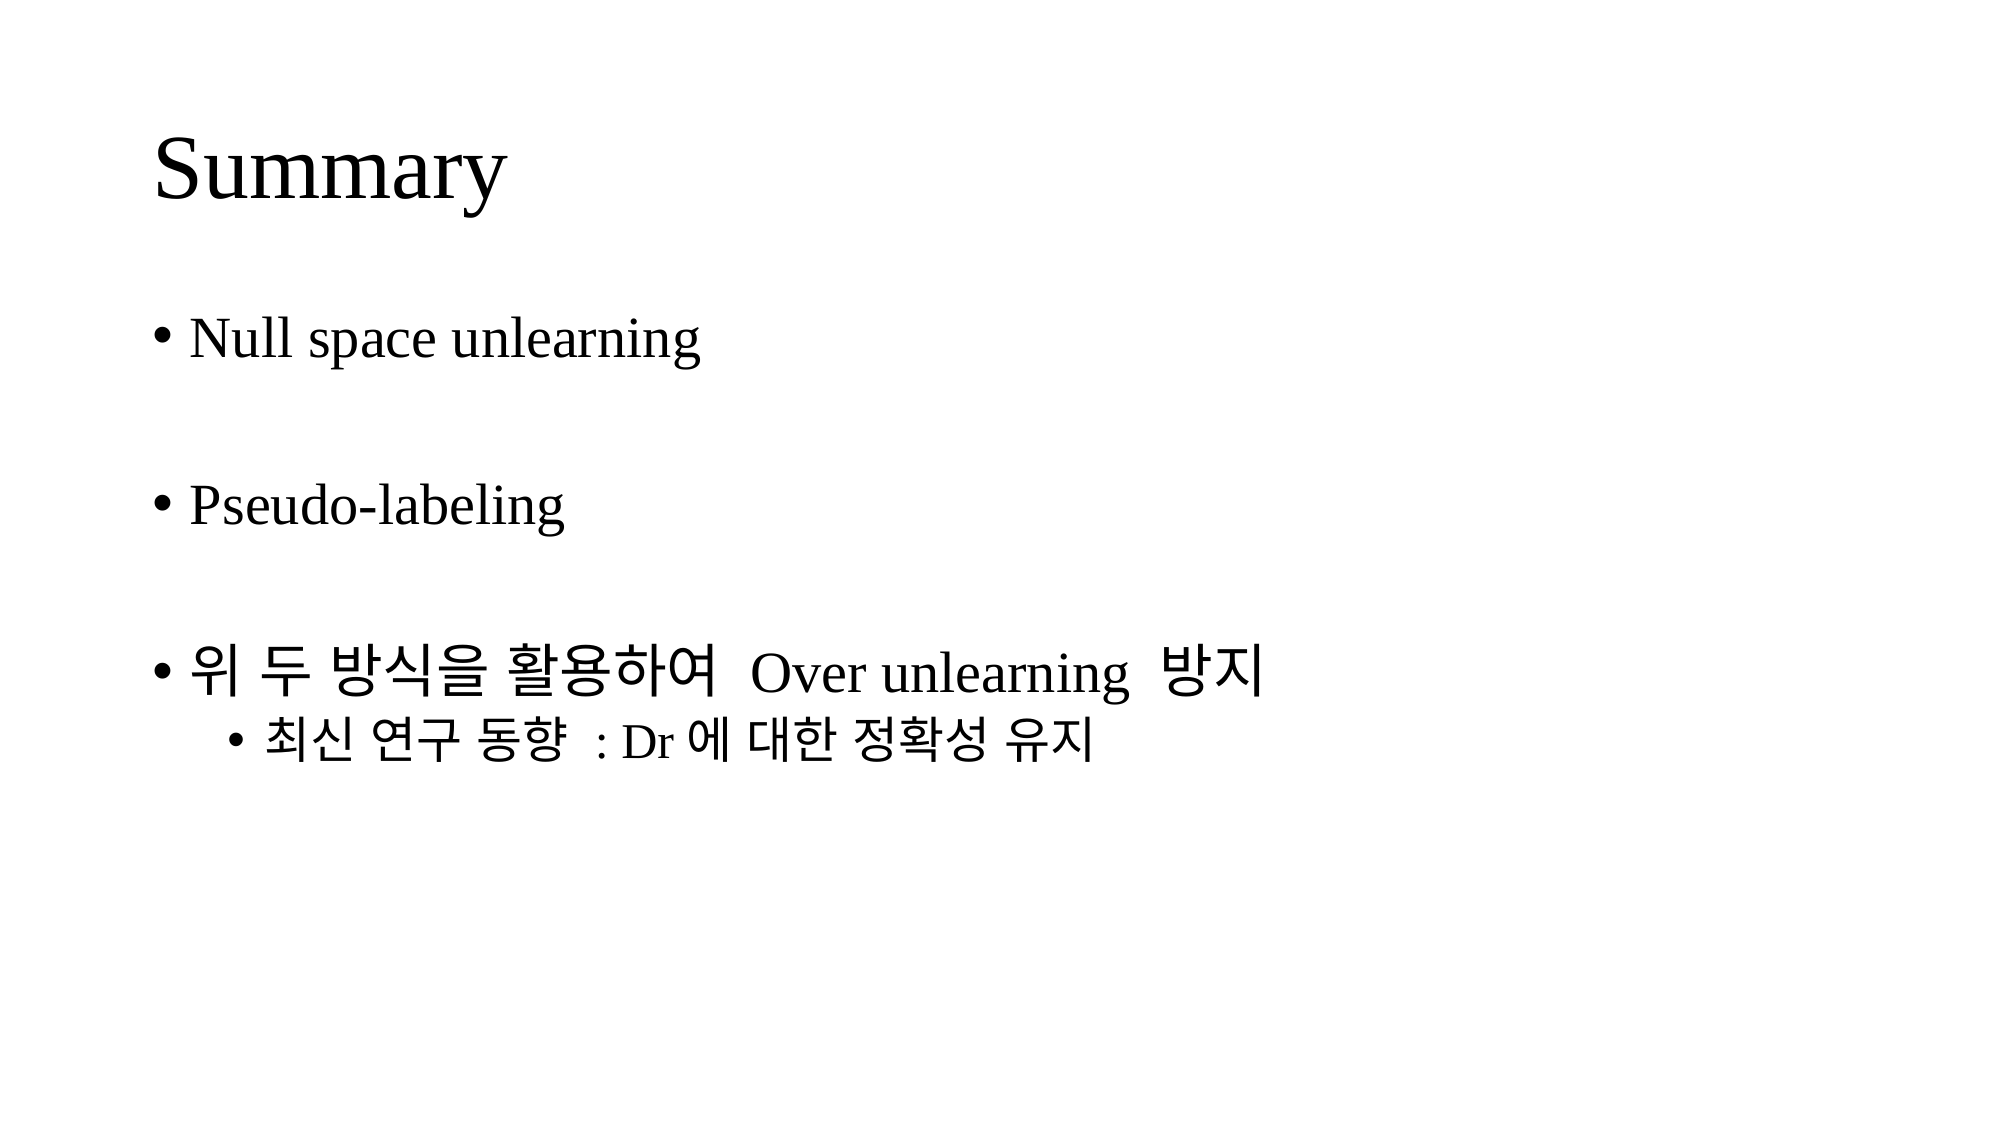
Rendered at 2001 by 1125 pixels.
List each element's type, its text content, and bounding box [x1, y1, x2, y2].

list Null space unlearning Pseudo-labeling 위 두 방식을 활용하여 Over unlearning 방지 최신 연구 동향 : Dr에 대한 정확성 유지 [137, 299, 1863, 1009]
title Summary [137, 59, 1863, 278]
